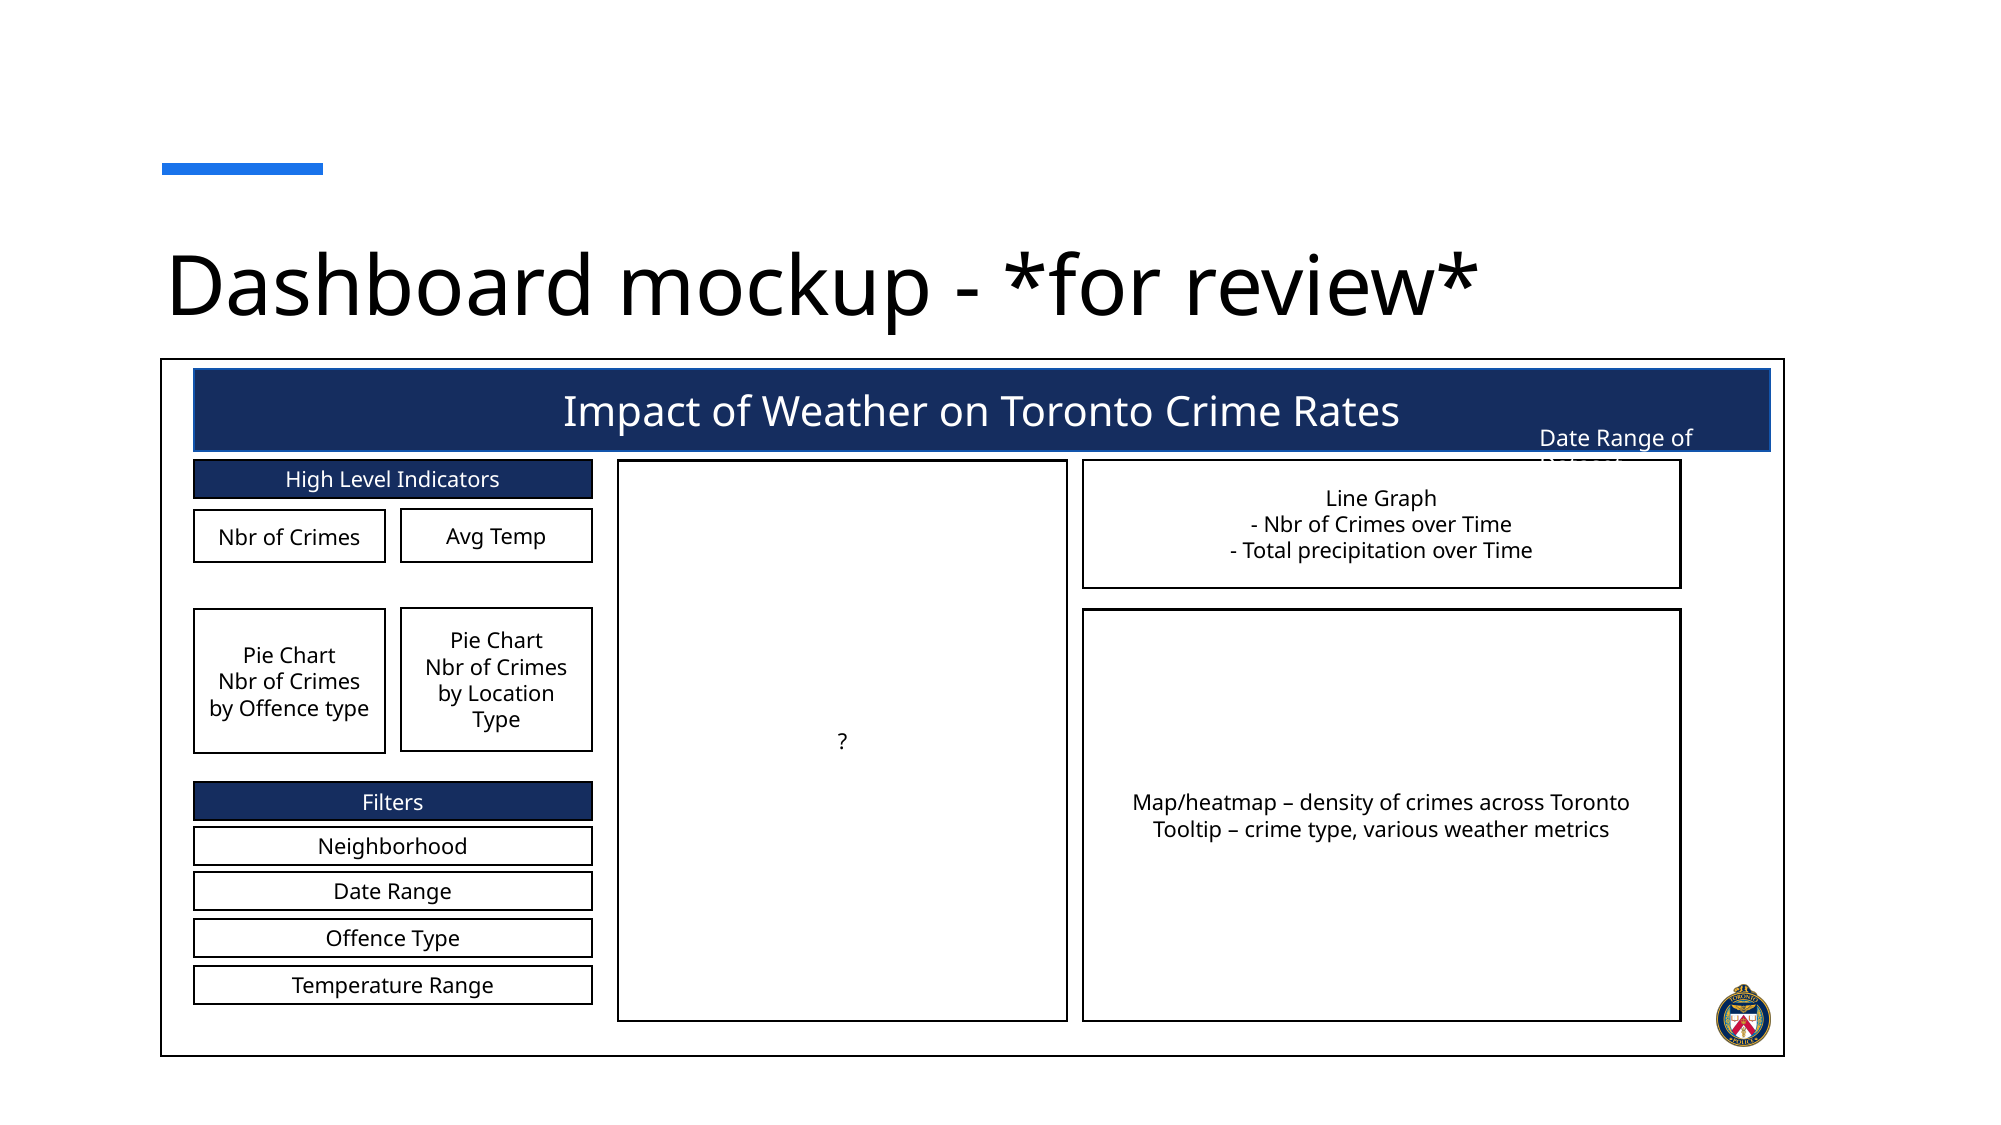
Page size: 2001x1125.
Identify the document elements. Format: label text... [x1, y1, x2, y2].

text_box Temperature Range [193, 965, 593, 1005]
text_box Pie Chart Nbr of Crimes by Offence type [193, 608, 386, 754]
text_box High Level Indicators [193, 459, 593, 499]
picture [1715, 984, 1771, 1047]
text_box Date Range [193, 871, 593, 911]
text_box Pie Chart Nbr of Crimes by Location Type [400, 607, 593, 752]
text_box Line Graph - Nbr of Crimes over Time - Total precipitation over Time [1082, 459, 1682, 589]
text_box ? [617, 459, 1068, 1022]
text_box Filters [193, 781, 593, 821]
title Dashboard mockup - *for review* [150, 224, 1850, 420]
text_box Avg Temp [400, 508, 593, 563]
text_box Impact of Weather on Toronto Crime Rates [193, 368, 1771, 452]
text_box [160, 420, 1785, 1057]
text_box Date Range of Dataset [1524, 415, 1781, 486]
text_box Map/heatmap – density of crimes across Toronto Tooltip – crime type, various weather metrics [1082, 608, 1682, 1022]
text_box Offence Type [193, 918, 593, 958]
text_box Nbr of Crimes [193, 509, 386, 563]
text_box Neighborhood [193, 826, 593, 866]
